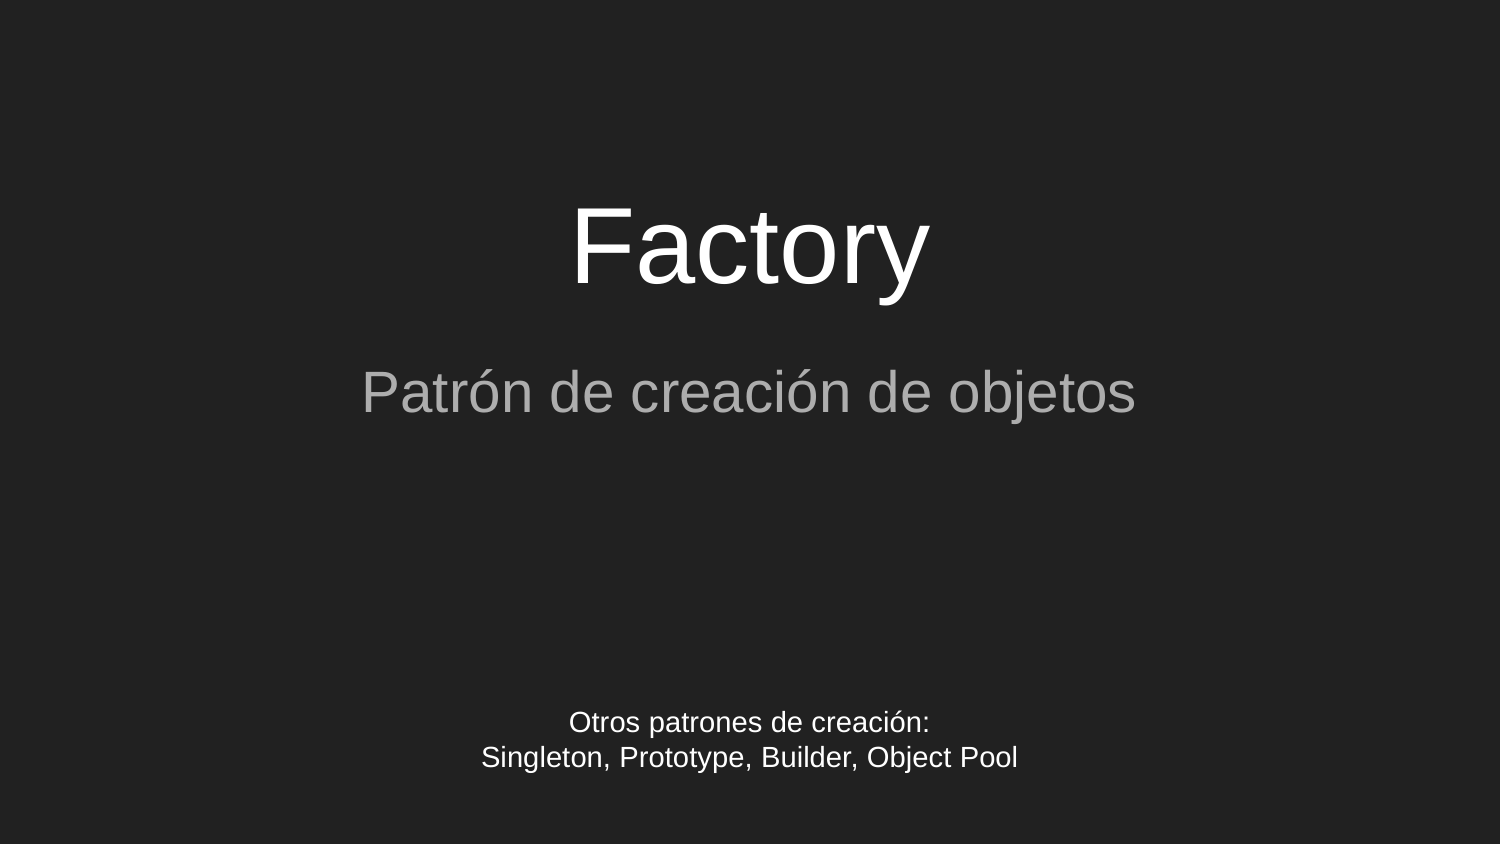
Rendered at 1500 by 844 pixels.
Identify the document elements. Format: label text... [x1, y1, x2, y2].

subtitle Patrón de creación de objetos [51, 339, 1449, 470]
text_box Otros patrones de creación: Singleton, Prototype, Builder, Object Pool [405, 688, 1095, 788]
title Factory [383, 157, 1117, 321]
